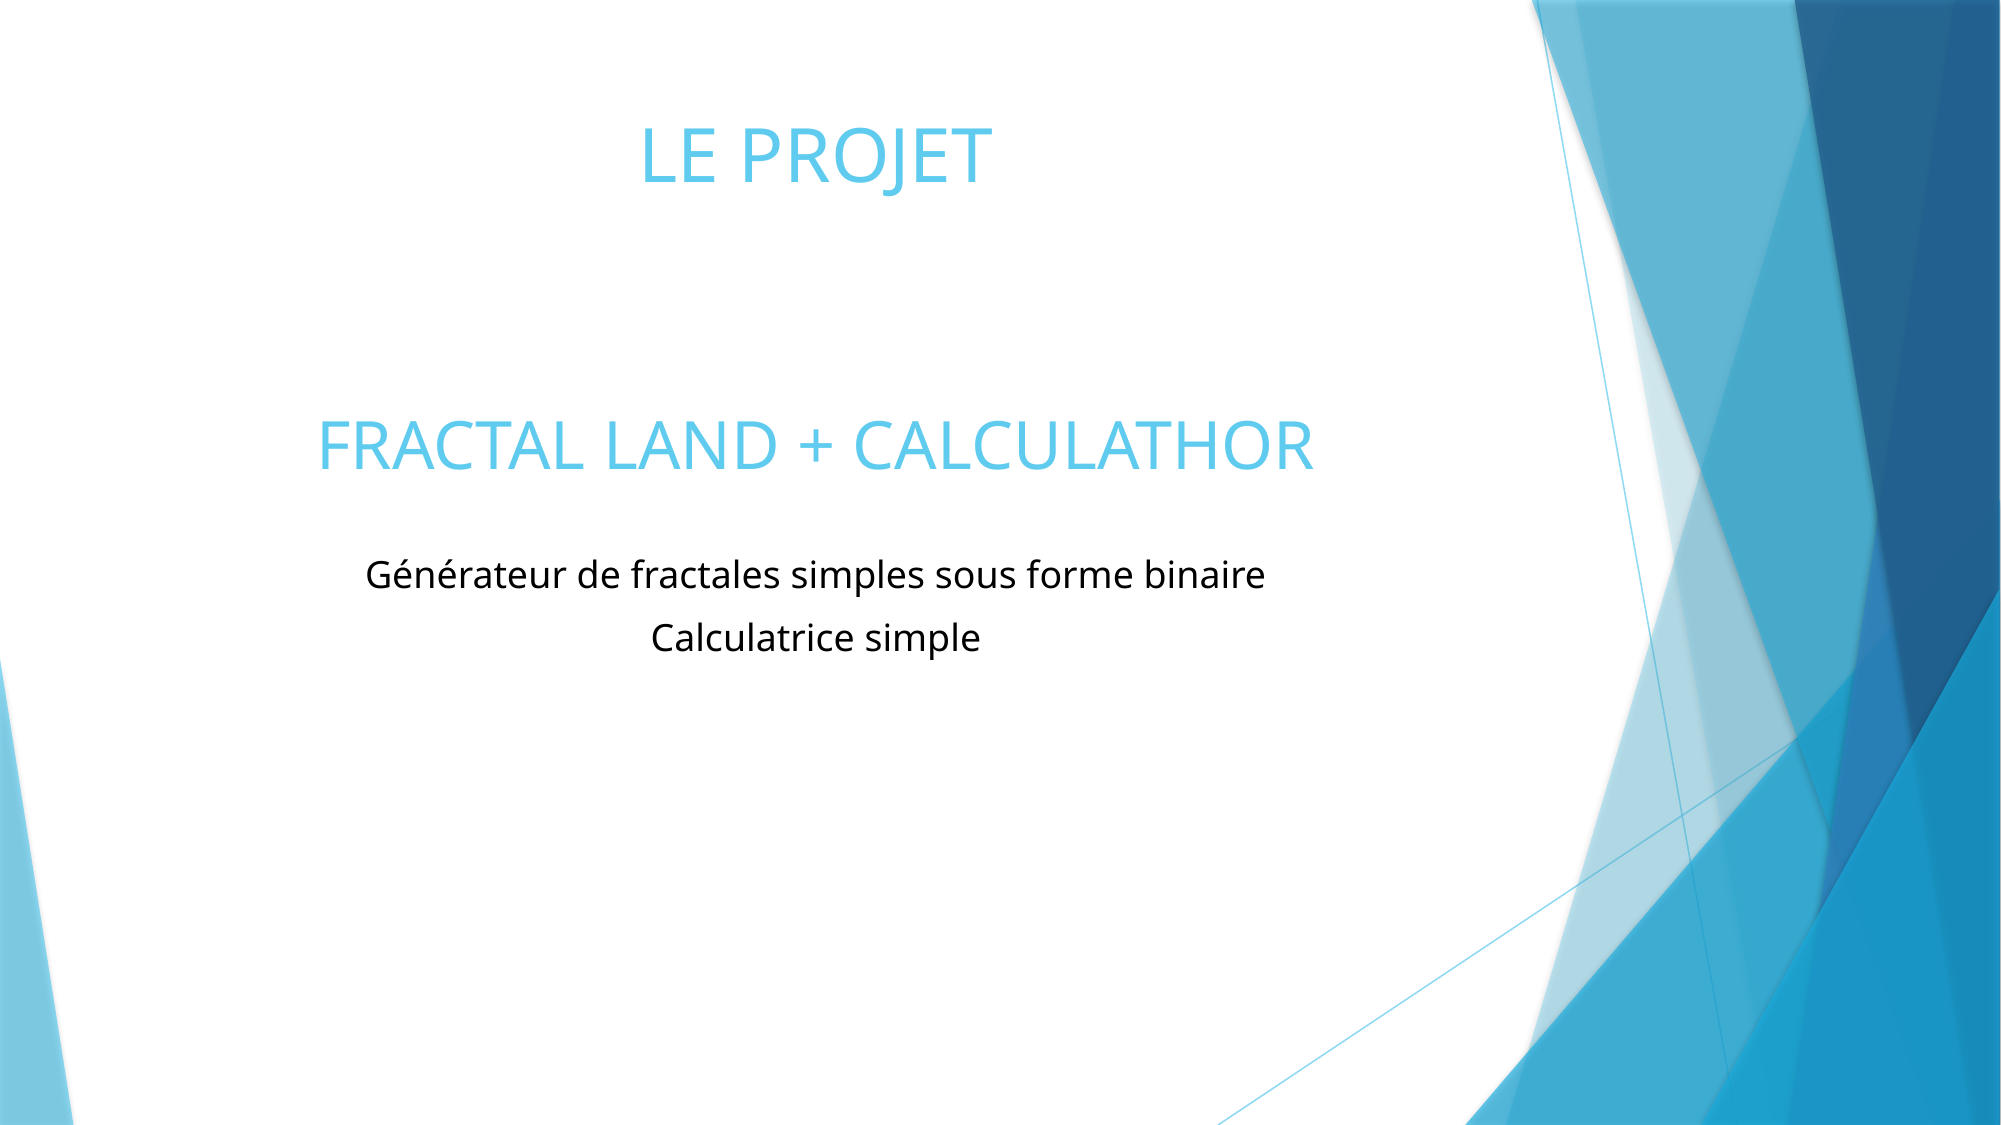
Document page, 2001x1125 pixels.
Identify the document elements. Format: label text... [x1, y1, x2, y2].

text_box FRACTAL LAND + CALCULATHOR [301, 395, 1332, 491]
text_box Générateur de fractales simples sous forme binaire [350, 543, 1283, 604]
title LE PROJET [111, 99, 1522, 211]
text_box Calculatrice simple [635, 606, 997, 666]
